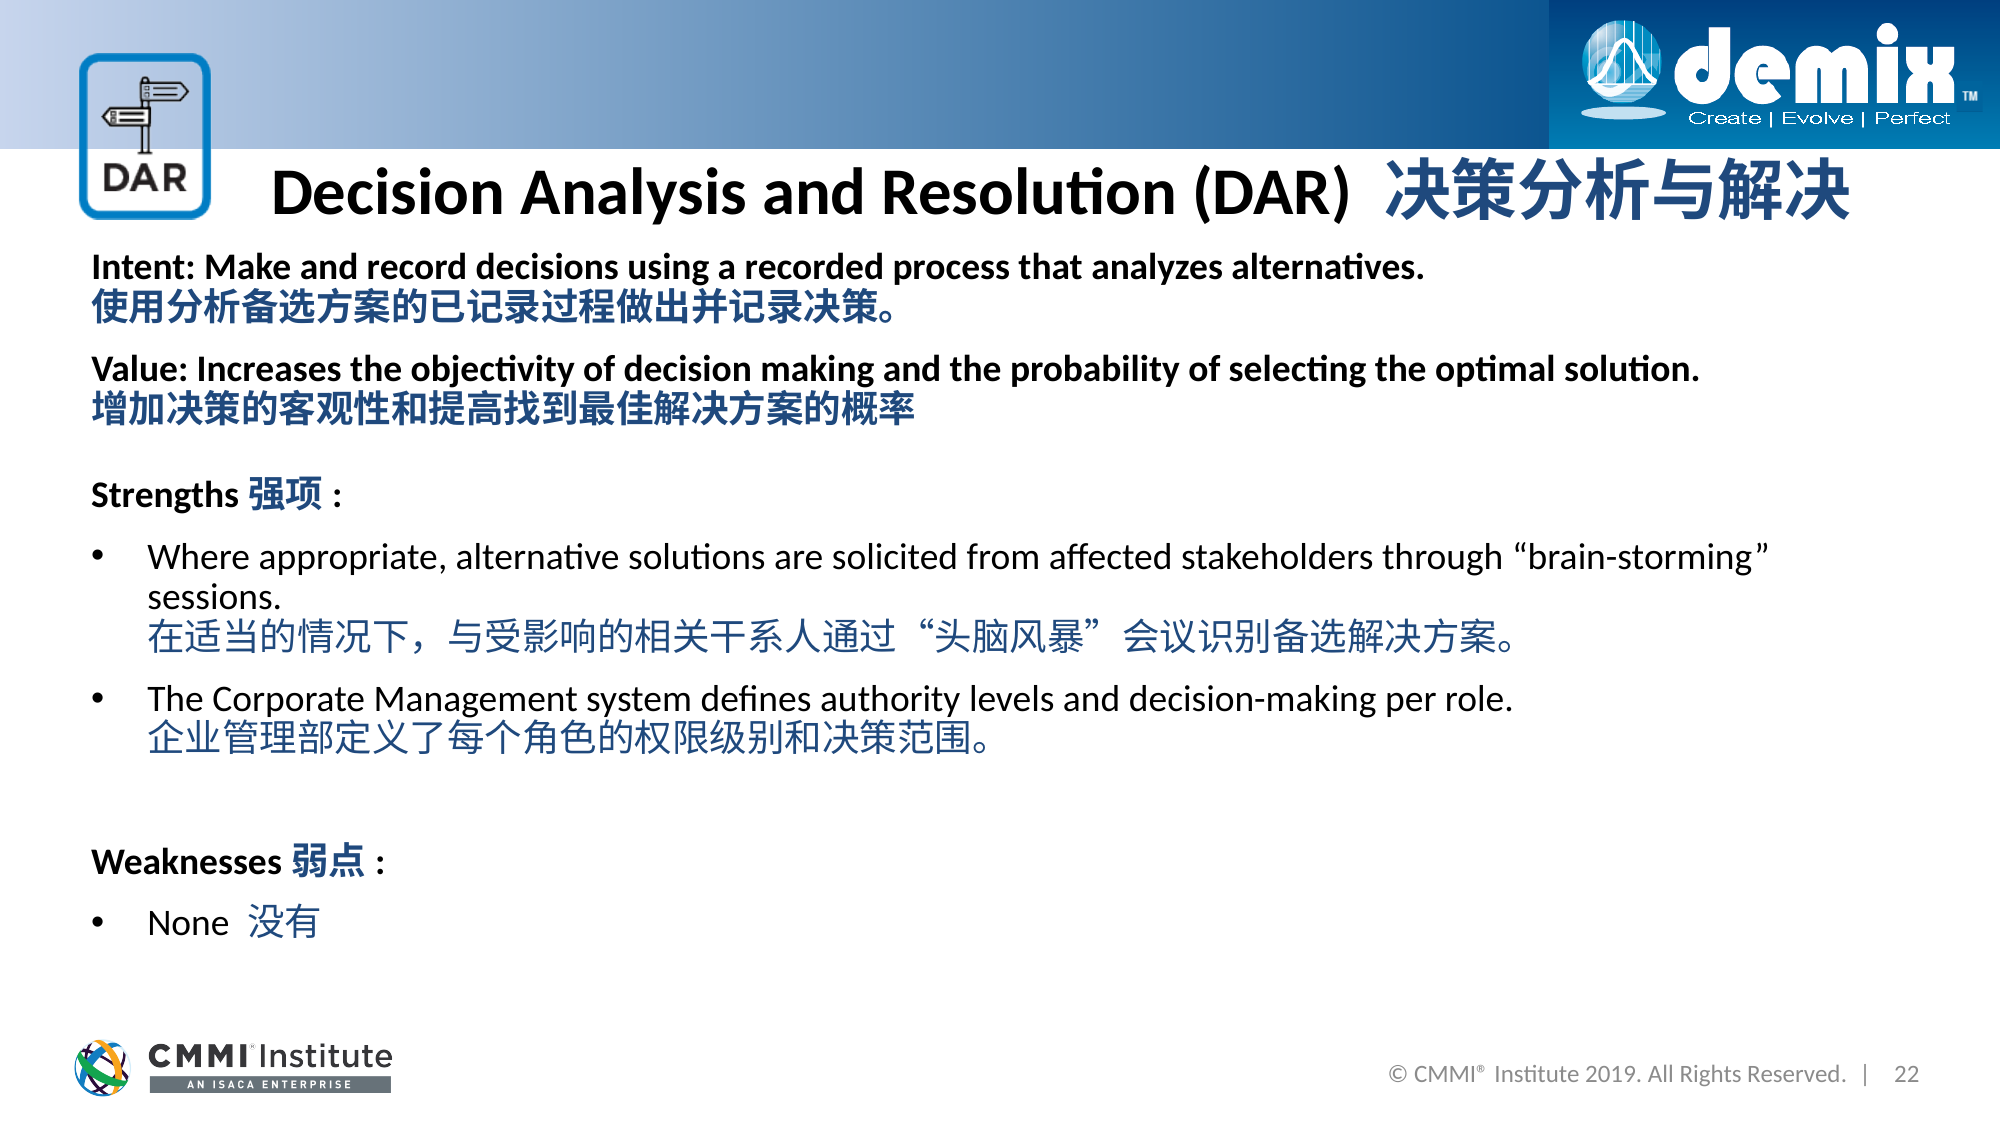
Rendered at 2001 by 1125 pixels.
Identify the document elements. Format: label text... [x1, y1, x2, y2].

picture [1582, 106, 1665, 119]
picture [1549, 0, 2000, 111]
picture [76, 53, 213, 220]
list Strengths强项: Where appropriate, alternative solutions are solicited from affected stakeholders through “brain-storming” sessions. 在适当的情况下，与受影响的相关干系人通过“头脑风暴”会议识别备选解决方案。 The Corporate Management system defines authority levels and decision-making per role. 企业管理部定义了每个角色的权限级别和决策范围。 Weaknesses弱点: None 没有 [76, 467, 1924, 977]
list Intent: Make and record decisions using a recorded process that analyzes alternatives. 使用分析备选方案的已记录过程做出并记录决策。 Value: Increases the objectivity of decision making and the probability of selecting the optimal solution. 增加决策的客观性和提高找到最佳解决方案的概率 [76, 239, 1925, 498]
title Decision Analysis and Resolution (DAR) 决策分析与解决 [255, 148, 1900, 238]
picture [41, 993, 439, 1125]
